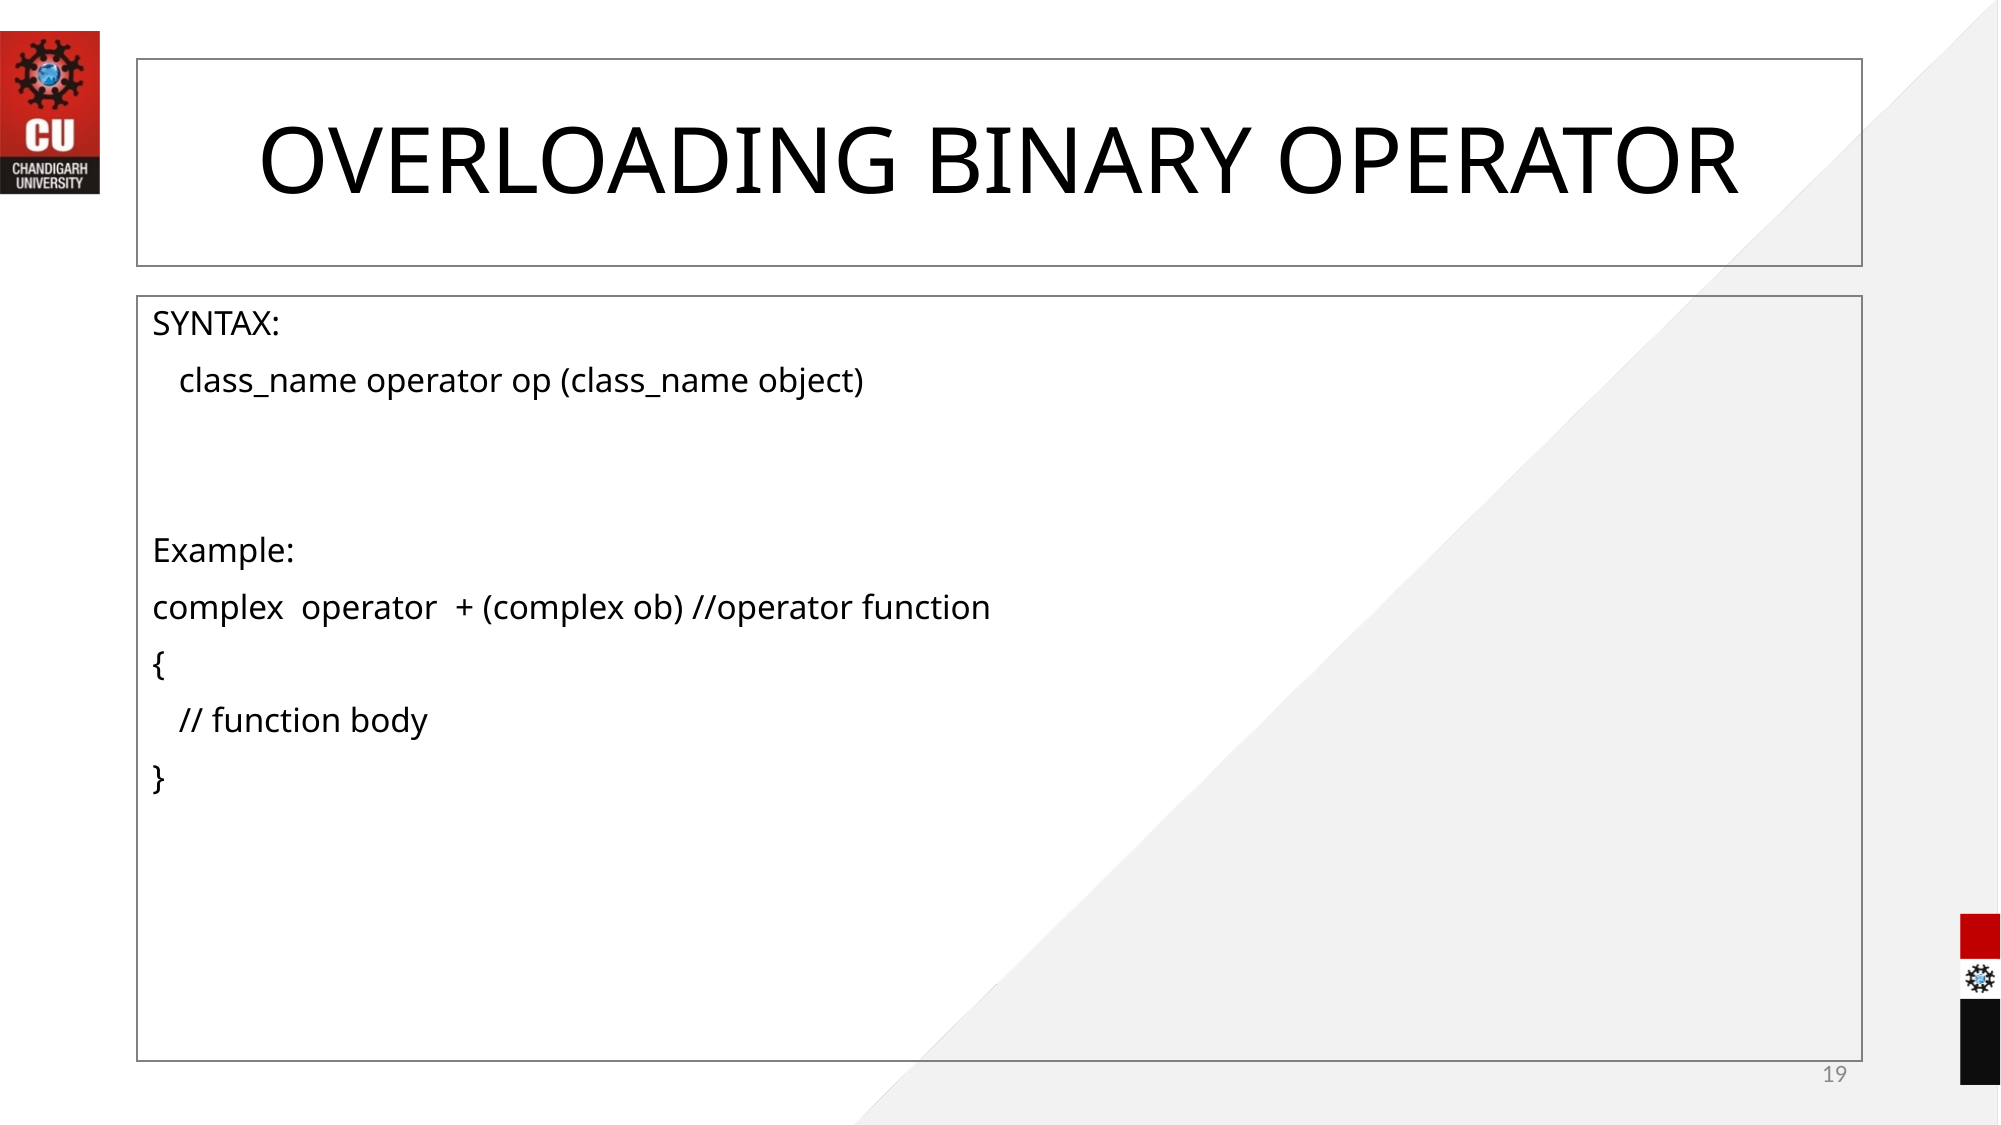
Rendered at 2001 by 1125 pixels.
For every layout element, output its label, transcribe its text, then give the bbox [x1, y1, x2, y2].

picture [0, 0, 2001, 1125]
text_box [136, 295, 1863, 1062]
slide_number 19 [1412, 1062, 1863, 1103]
text_box [136, 58, 1863, 267]
